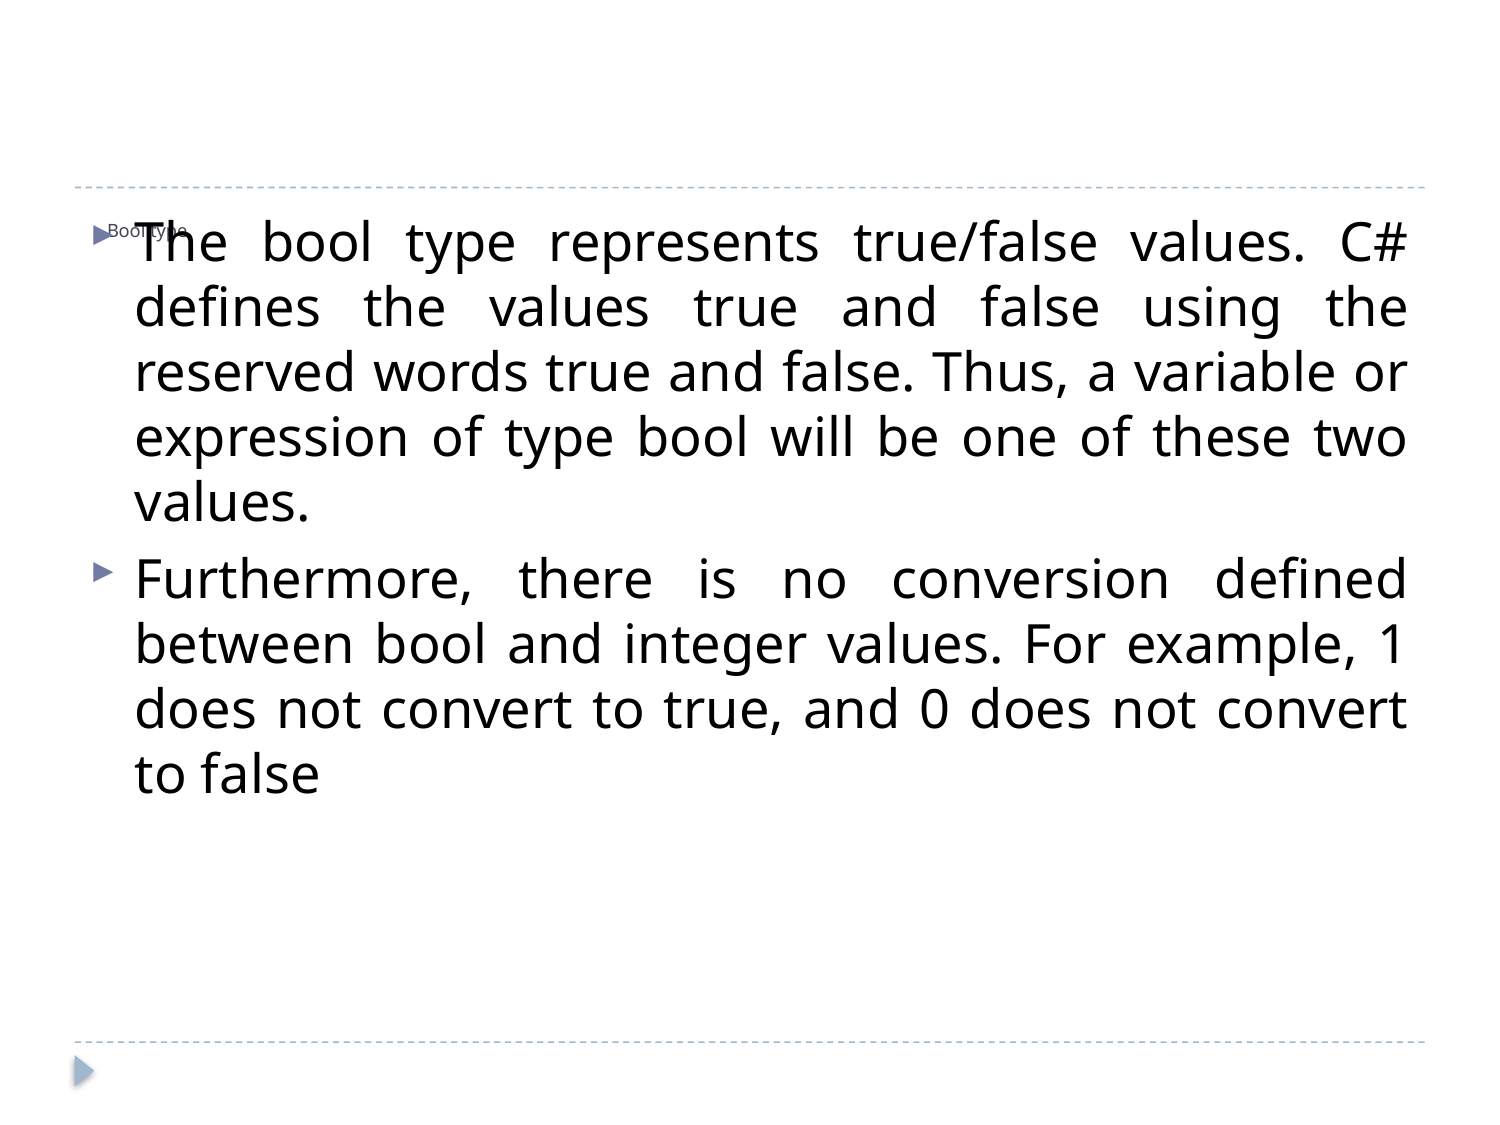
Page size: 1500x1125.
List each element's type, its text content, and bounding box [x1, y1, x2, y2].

title Bool type [87, 137, 1325, 200]
list The bool type represents true/false values. C# defines the values true and false using the reserved words true and false. Thus, a variable or expression of type bool will be one of these two values. Furthermore, there is no conversion defined between bool and integer values. For example, 1 does not convert to true, and 0 does not convert to false [75, 200, 1425, 1010]
